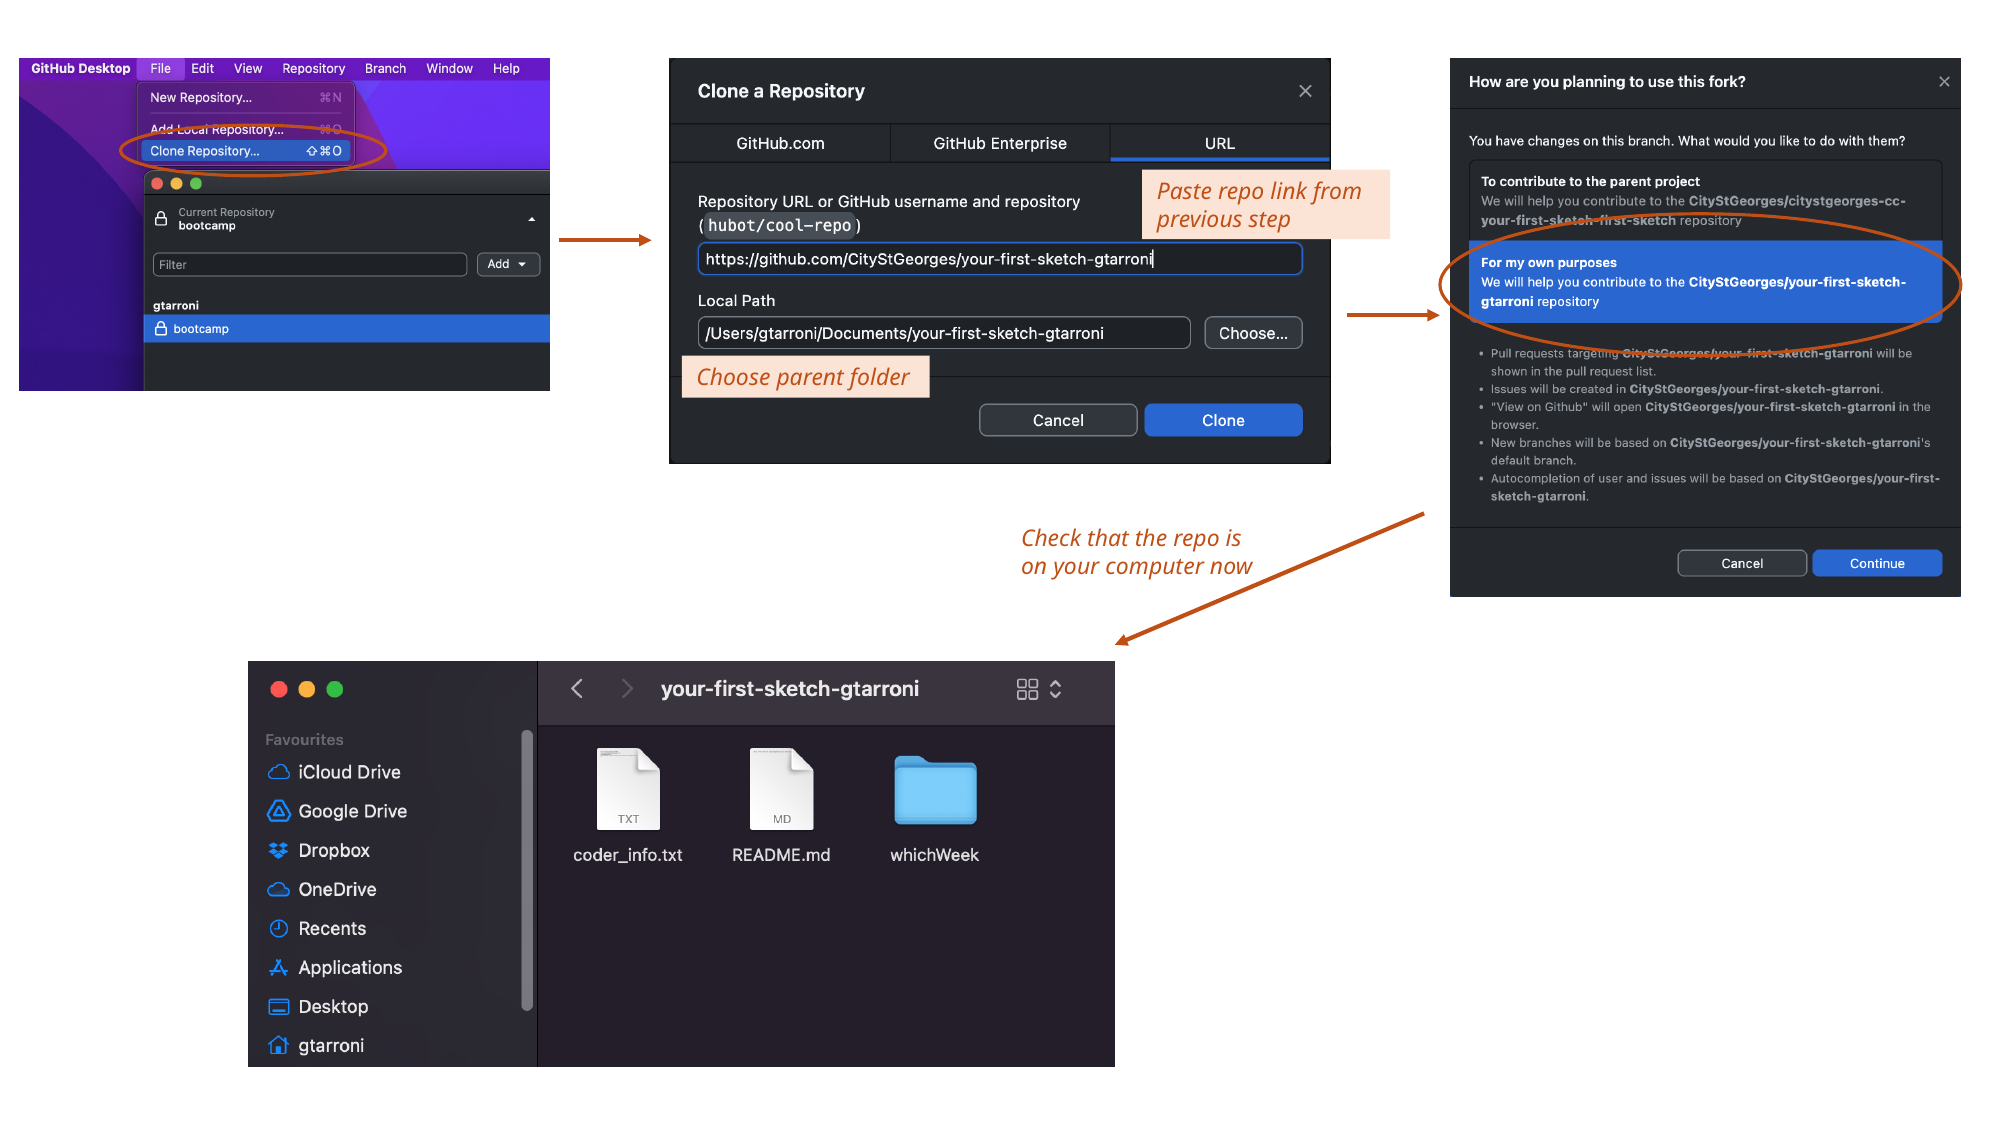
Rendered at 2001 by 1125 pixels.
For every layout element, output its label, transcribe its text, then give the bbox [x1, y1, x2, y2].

text_box Check that the repo is on your computer now [1006, 516, 1114, 587]
picture [248, 660, 1116, 1068]
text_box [18, 57, 551, 392]
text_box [1114, 512, 1425, 646]
text_box [1438, 263, 1449, 306]
picture [1449, 58, 1962, 597]
text_box Paste repo link from previous step [1331, 169, 1391, 240]
picture [669, 58, 1331, 464]
